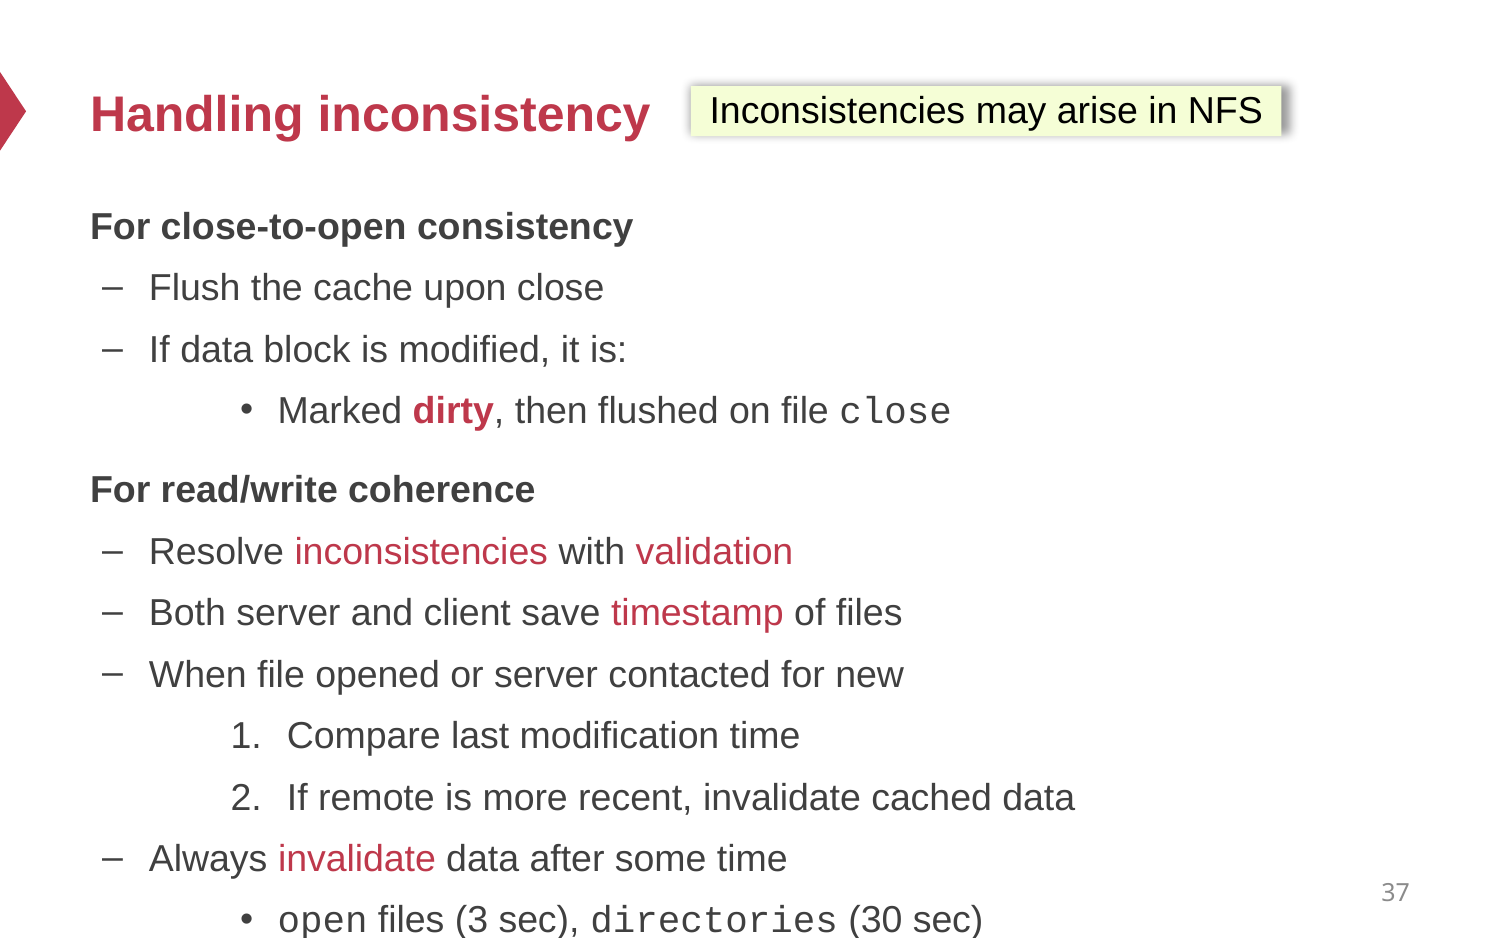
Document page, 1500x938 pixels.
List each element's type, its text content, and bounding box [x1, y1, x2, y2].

list For close-to-open consistency Flush the cache upon close If data block is modified, it is: Marked dirty, then flushed on file close For read/write coherence Resolve inconsistencies with validation Both server and client save timestamp of files When file opened or server contacted for new Compare last modification time If remote is more recent, invalidate cached data Always invalidate data after some time open files (3 sec), directories (30 sec) [75, 185, 1425, 938]
title Handling inconsistency [75, 37, 1425, 185]
slide_number 37 [1074, 868, 1425, 919]
text_box Inconsistencies may arise in NFS [690, 86, 1282, 137]
